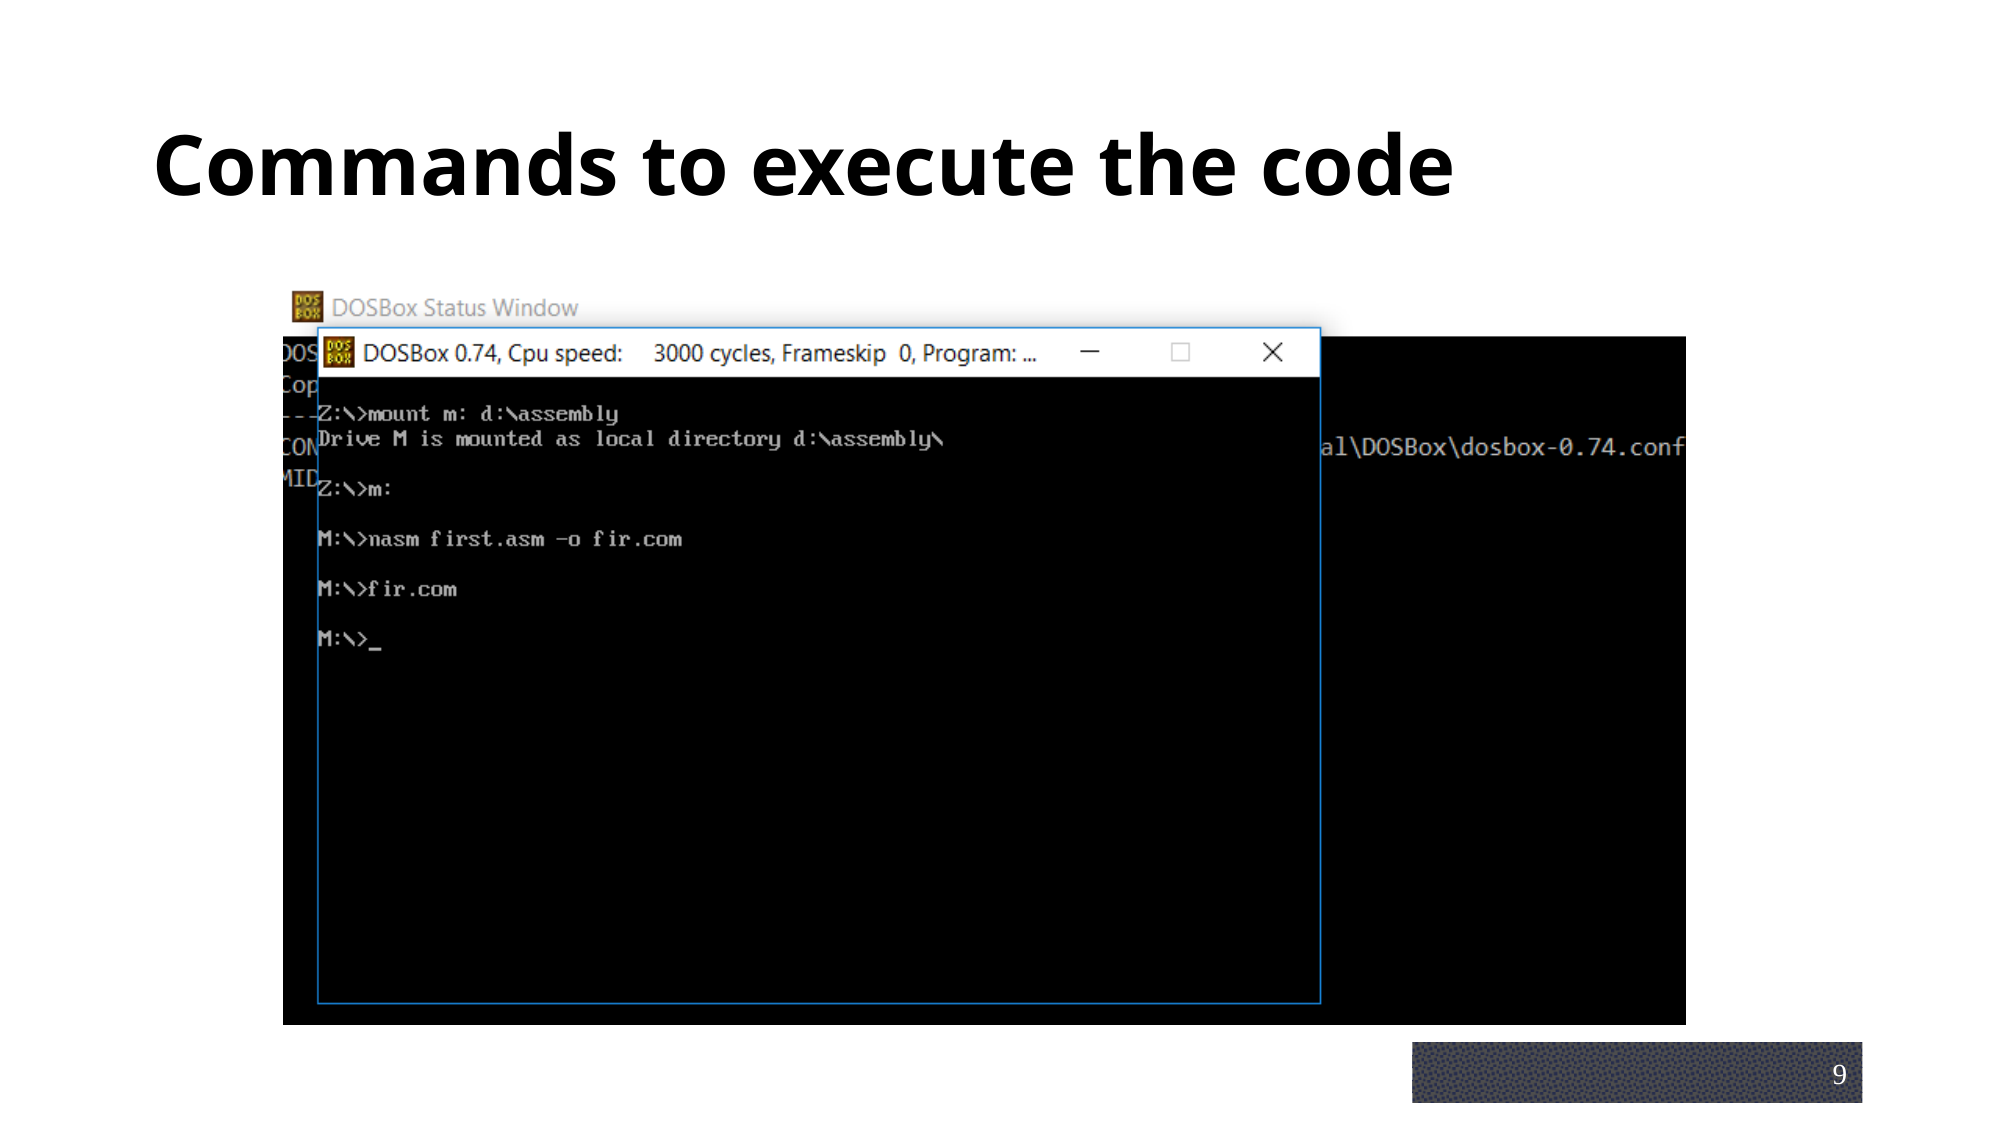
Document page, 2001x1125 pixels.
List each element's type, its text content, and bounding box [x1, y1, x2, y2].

slide_number 9 [1412, 1042, 1863, 1103]
title Commands to execute the code [137, 59, 1863, 278]
picture [283, 285, 1686, 1025]
